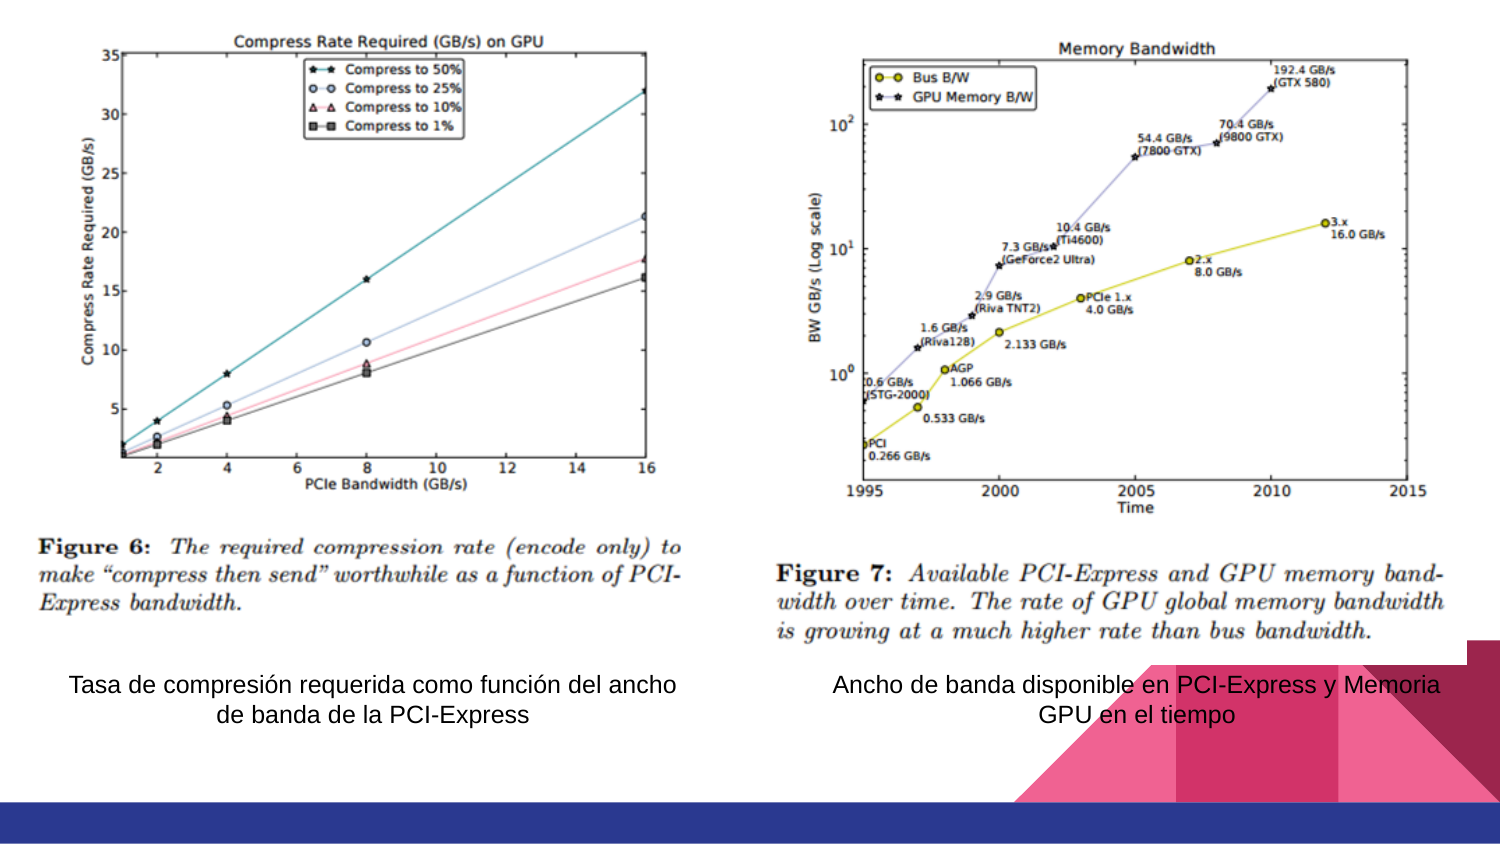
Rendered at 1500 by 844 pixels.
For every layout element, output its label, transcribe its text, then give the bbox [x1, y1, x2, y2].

picture [25, 18, 724, 637]
text_box Tasa de compresión requerida como función del ancho de banda de la PCI-Express [44, 653, 703, 773]
picture [742, 18, 1467, 666]
text_box Ancho de banda disponible en PCI-Express y Memoria GPU en el tiempo [808, 673, 1466, 773]
